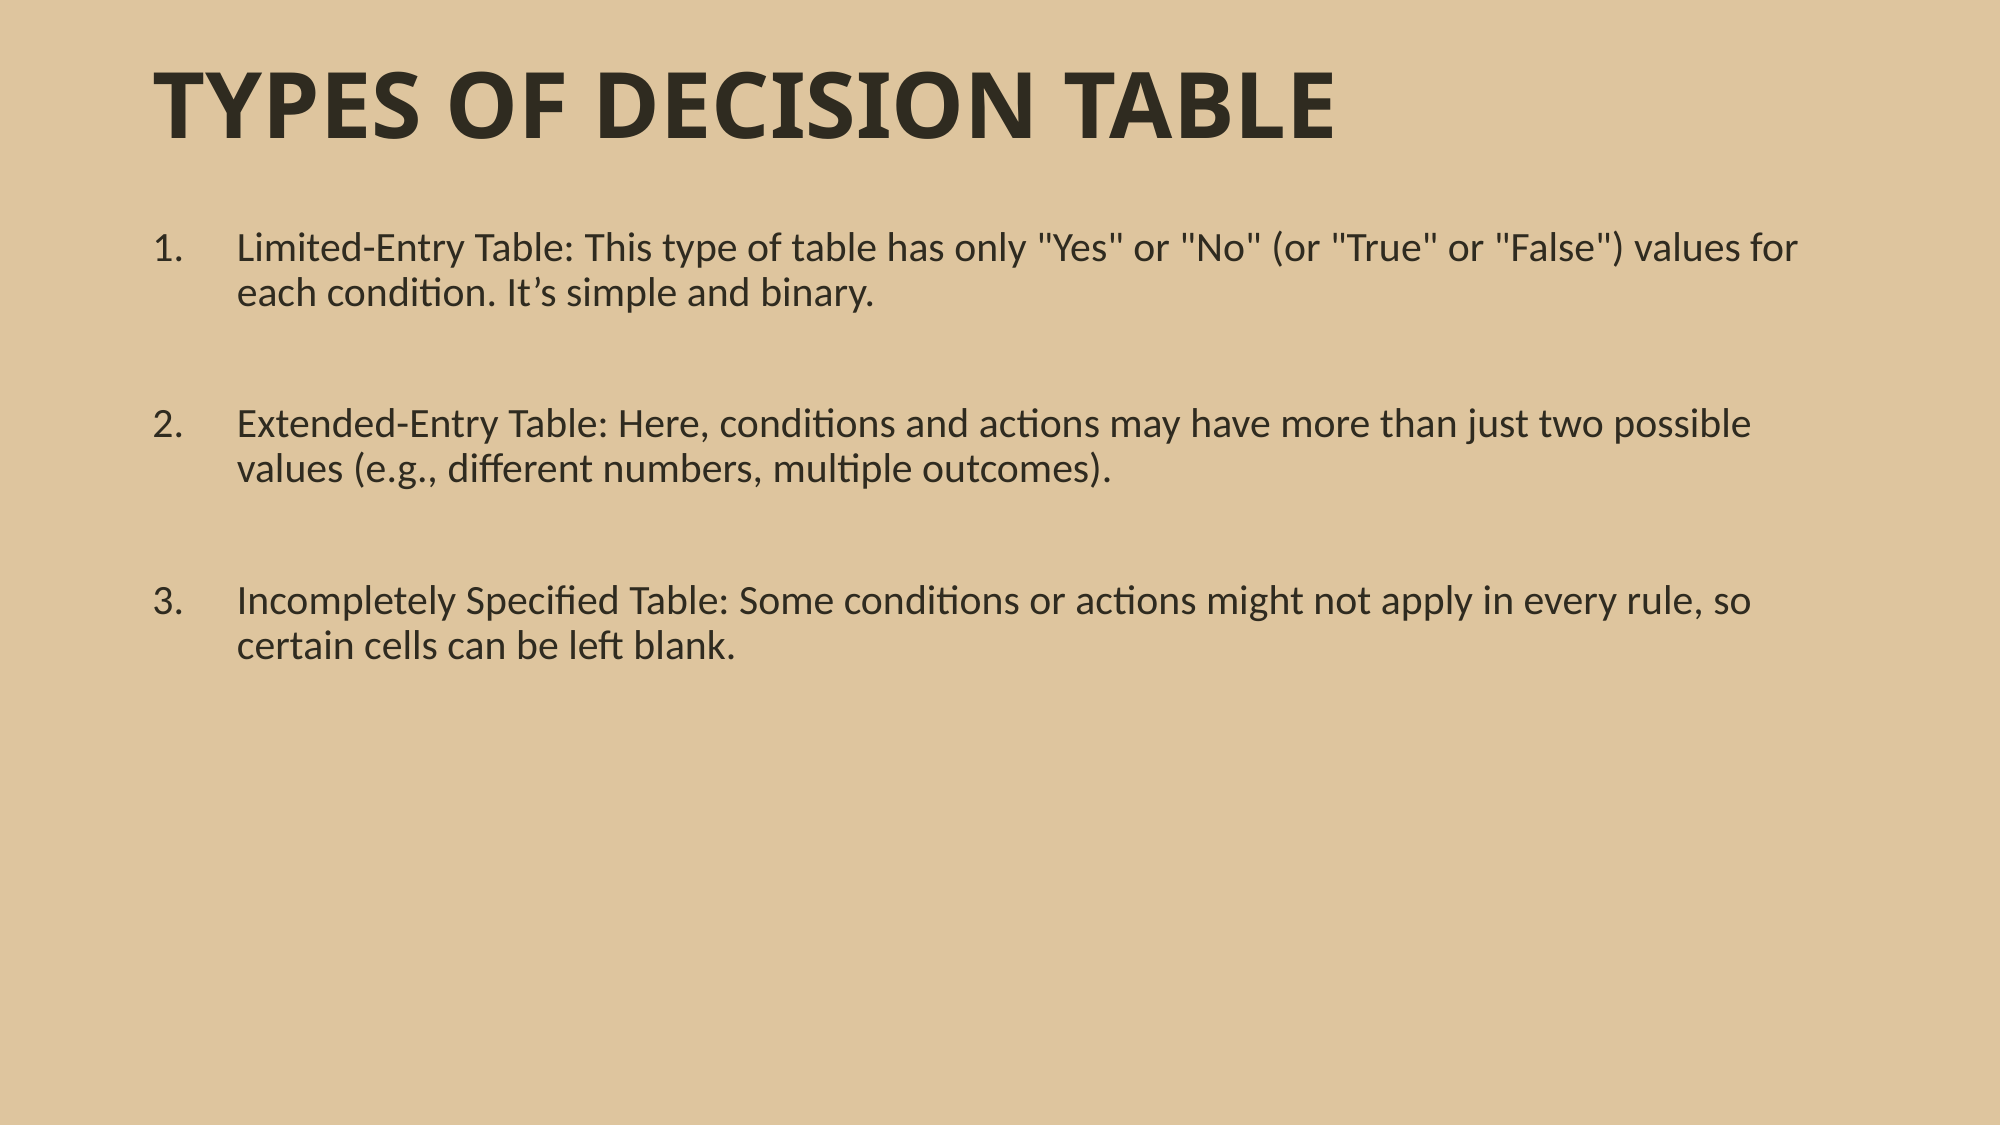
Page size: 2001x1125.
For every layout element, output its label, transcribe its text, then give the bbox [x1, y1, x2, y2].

title TYPES OF DECISION TABLE [137, 0, 1863, 217]
list Limited-Entry Table: This type of table has only "Yes" or "No" (or "True" or "False") values for each condition. It’s simple and binary. Extended-Entry Table: Here, conditions and actions may have more than just two possible values (e.g., different numbers, multiple outcomes). Incompletely Specified Table: Some conditions or actions might not apply in every rule, so certain cells can be left blank. [137, 217, 1863, 1014]
